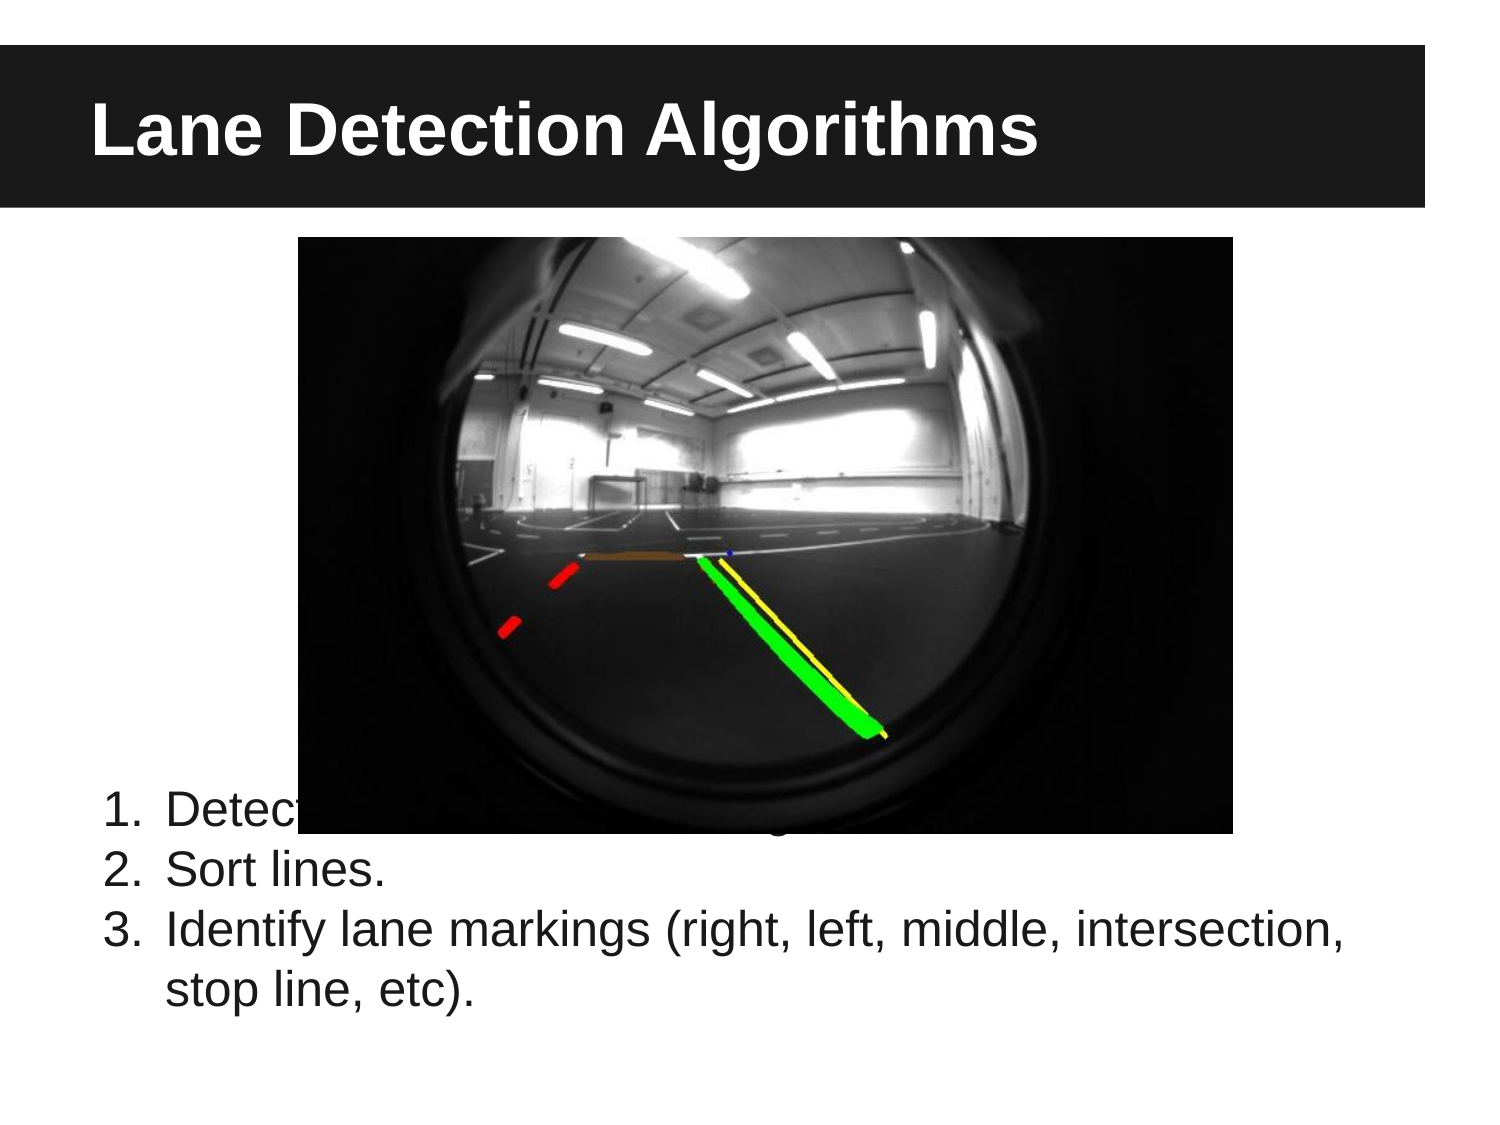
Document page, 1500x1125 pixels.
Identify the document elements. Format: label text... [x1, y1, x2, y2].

picture [298, 236, 1233, 834]
title Lane Detection Algorithms [75, 45, 1425, 186]
list Detect white lines from image. Sort lines. Identify lane markings (right, left, middle, intersection, stop line, etc). [75, 237, 1425, 1078]
